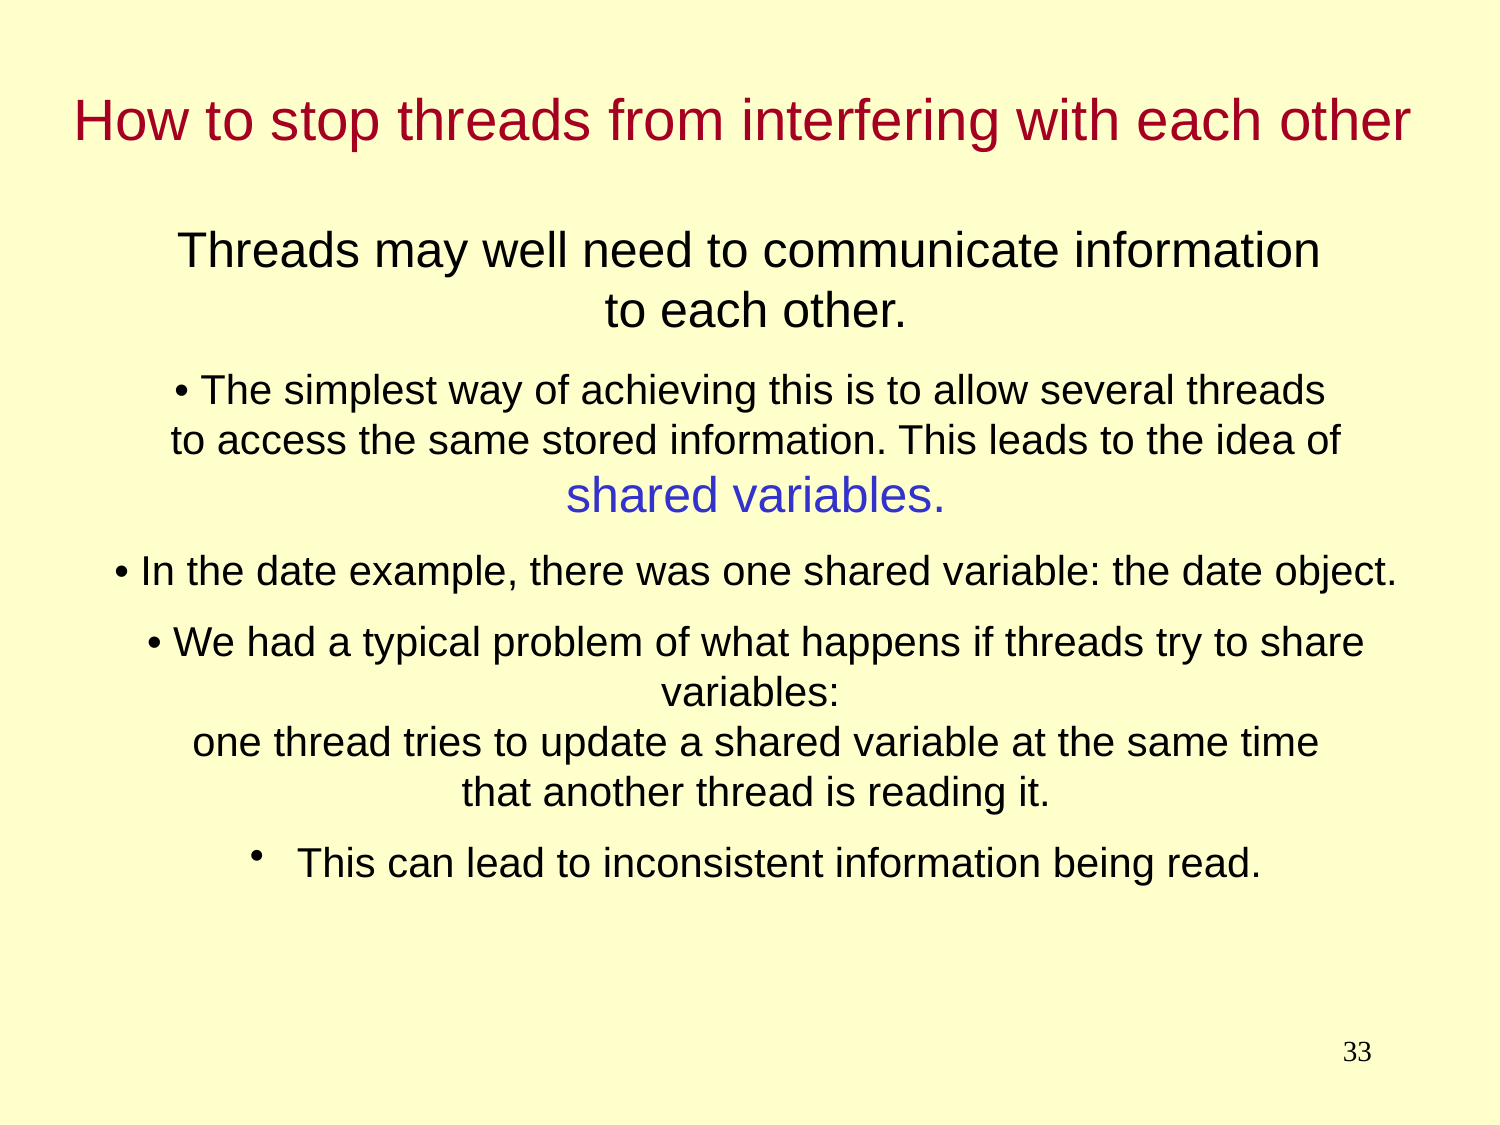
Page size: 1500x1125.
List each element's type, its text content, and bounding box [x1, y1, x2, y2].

slide_number 33 [1074, 1024, 1388, 1101]
text_box How to stop threads from interfering with each other [35, 75, 1453, 160]
text_box Threads may well need to communicate information to each other. • The simplest way of achieving this is to allow several threads to access the same stored information. This leads to the idea of shared variables. • In the date example, there was one shared variable: the date object. • We had a typical problem of what happens if threads try to share variables: one thread tries to update a shared variable at the same time that another thread is reading it. This can lead to inconsistent information being read. [37, 210, 1475, 893]
